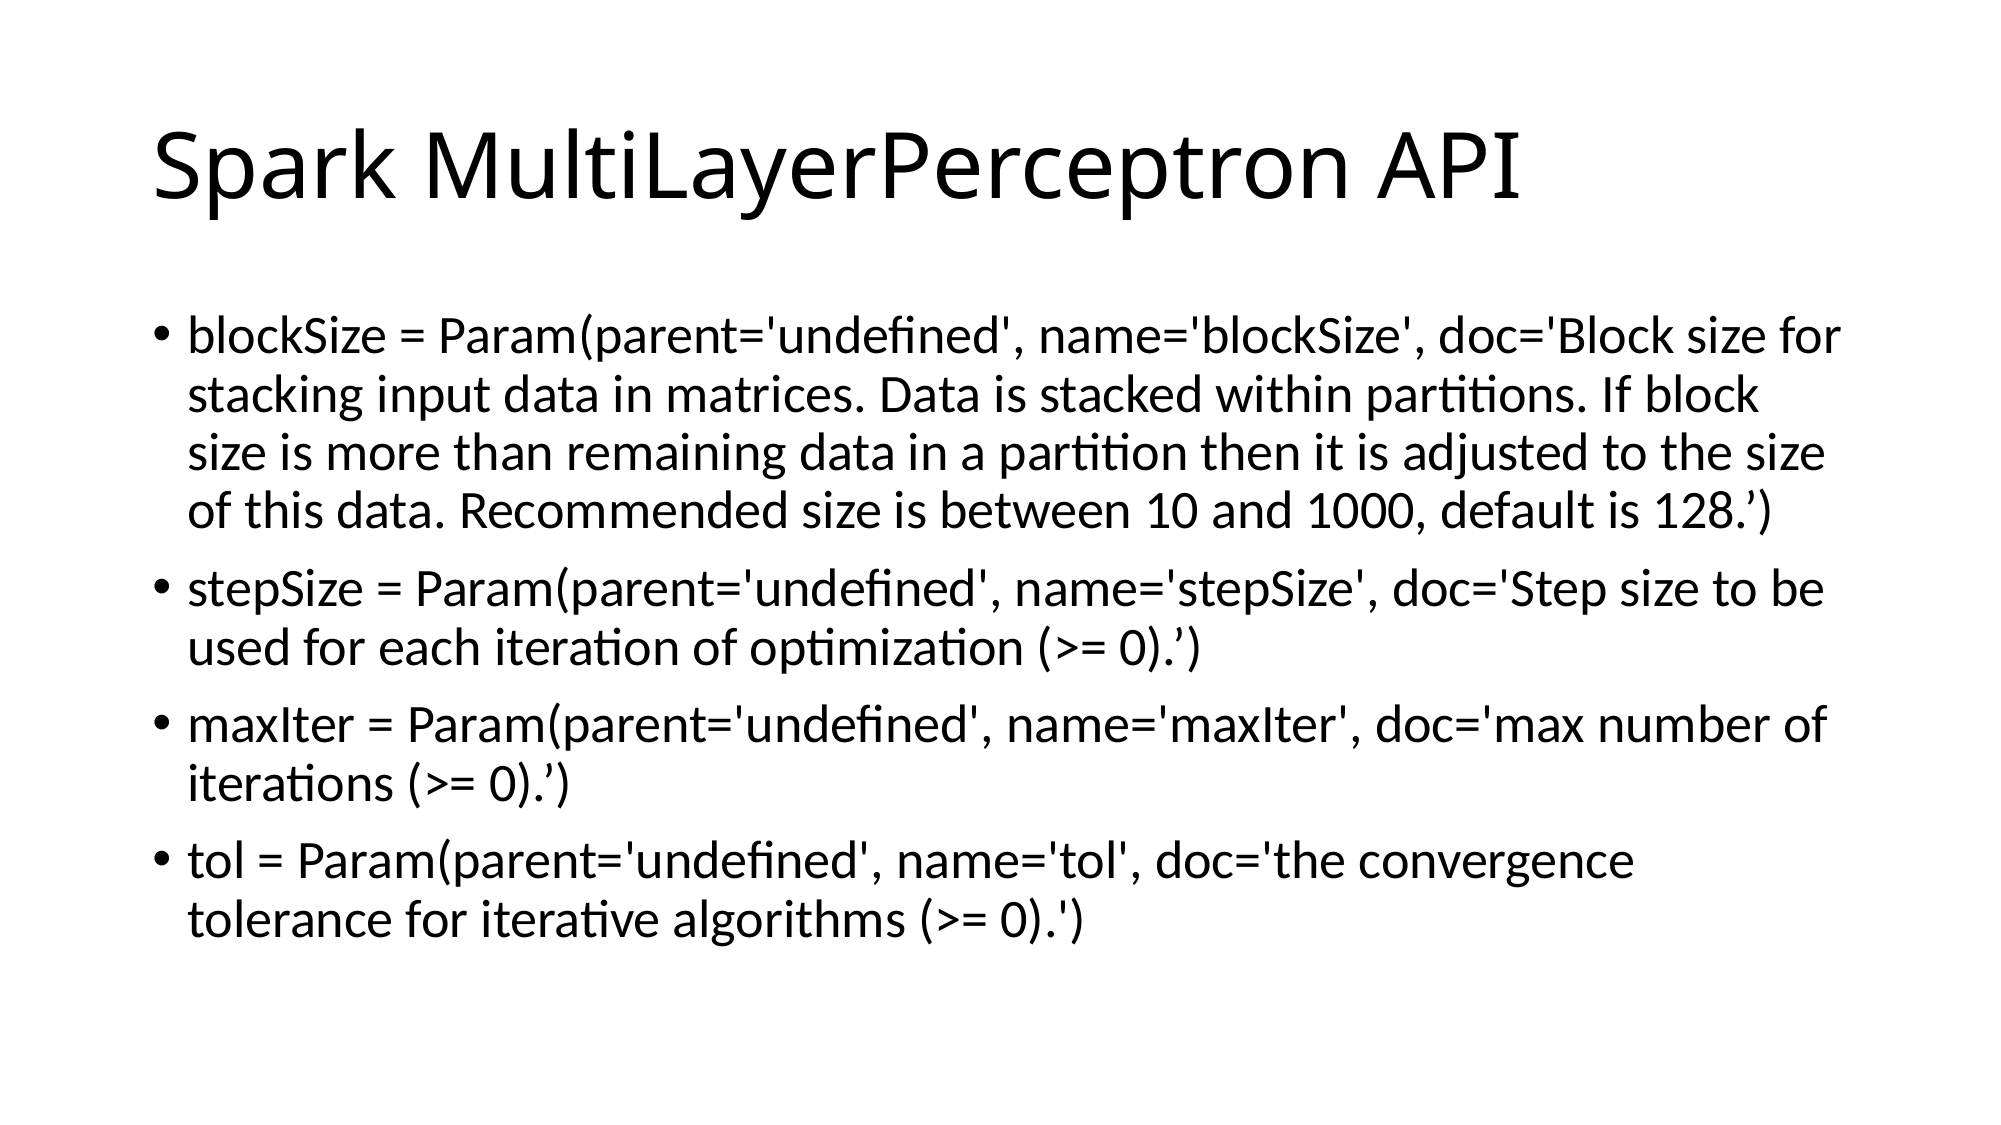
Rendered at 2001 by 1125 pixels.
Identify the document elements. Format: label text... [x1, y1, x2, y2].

list blockSize = Param(parent='undefined', name='blockSize', doc='Block size for stacking input data in matrices. Data is stacked within partitions. If block size is more than remaining data in a partition then it is adjusted to the size of this data. Recommended size is between 10 and 1000, default is 128.’) stepSize = Param(parent='undefined', name='stepSize', doc='Step size to be used for each iteration of optimization (>= 0).’) maxIter = Param(parent='undefined', name='maxIter', doc='max number of iterations (>= 0).’) tol = Param(parent='undefined', name='tol', doc='the convergence tolerance for iterative algorithms (>= 0).') [137, 299, 1863, 1014]
title Spark MultiLayerPerceptron API [137, 59, 1863, 278]
